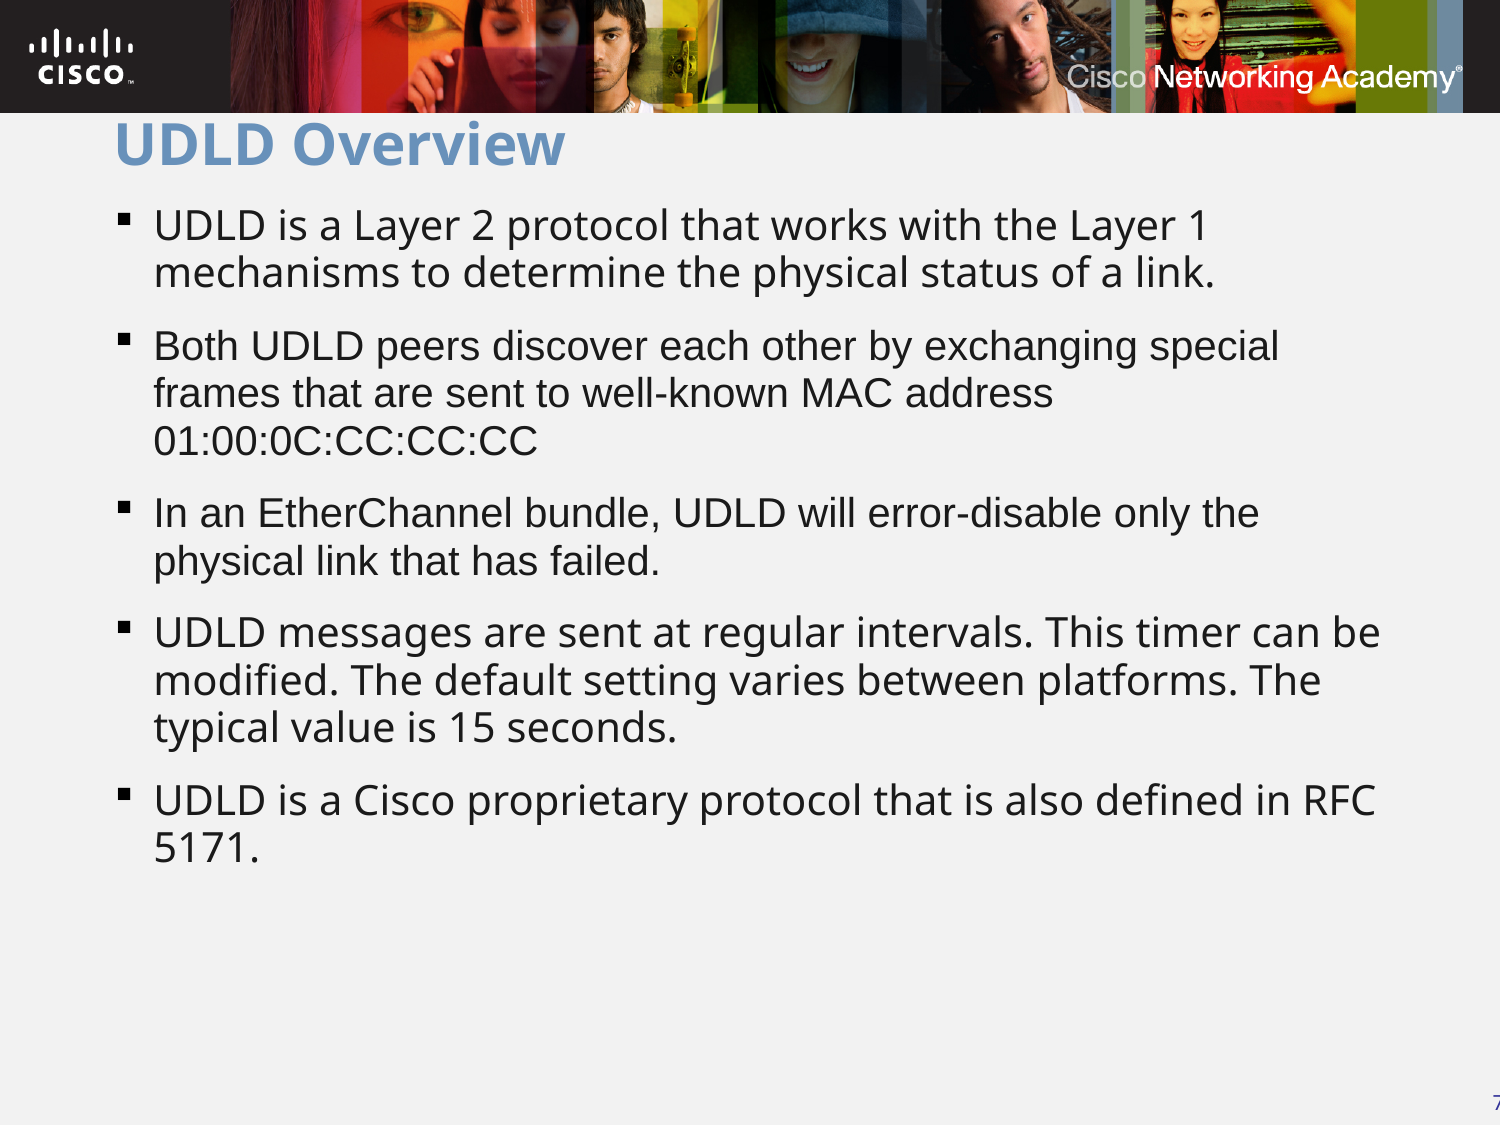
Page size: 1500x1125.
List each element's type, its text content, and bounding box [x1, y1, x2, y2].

list UDLD is a Layer 2 protocol that works with the Layer 1 mechanisms to determine the physical status of a link. Both UDLD peers discover each other by exchanging special frames that are sent to well-known MAC address 01:00:0C:CC:CC:CC In an EtherChannel bundle, UDLD will error-disable only the physical link that has failed. UDLD messages are sent at regular intervals. This timer can be modified. The default setting varies between platforms. The typical value is 15 seconds. UDLD is a Cisco proprietary protocol that is also defined in RFC 5171. [107, 196, 1411, 1125]
picture [1444, 0, 1500, 113]
picture [0, 0, 107, 113]
title UDLD Overview [107, 0, 1444, 185]
